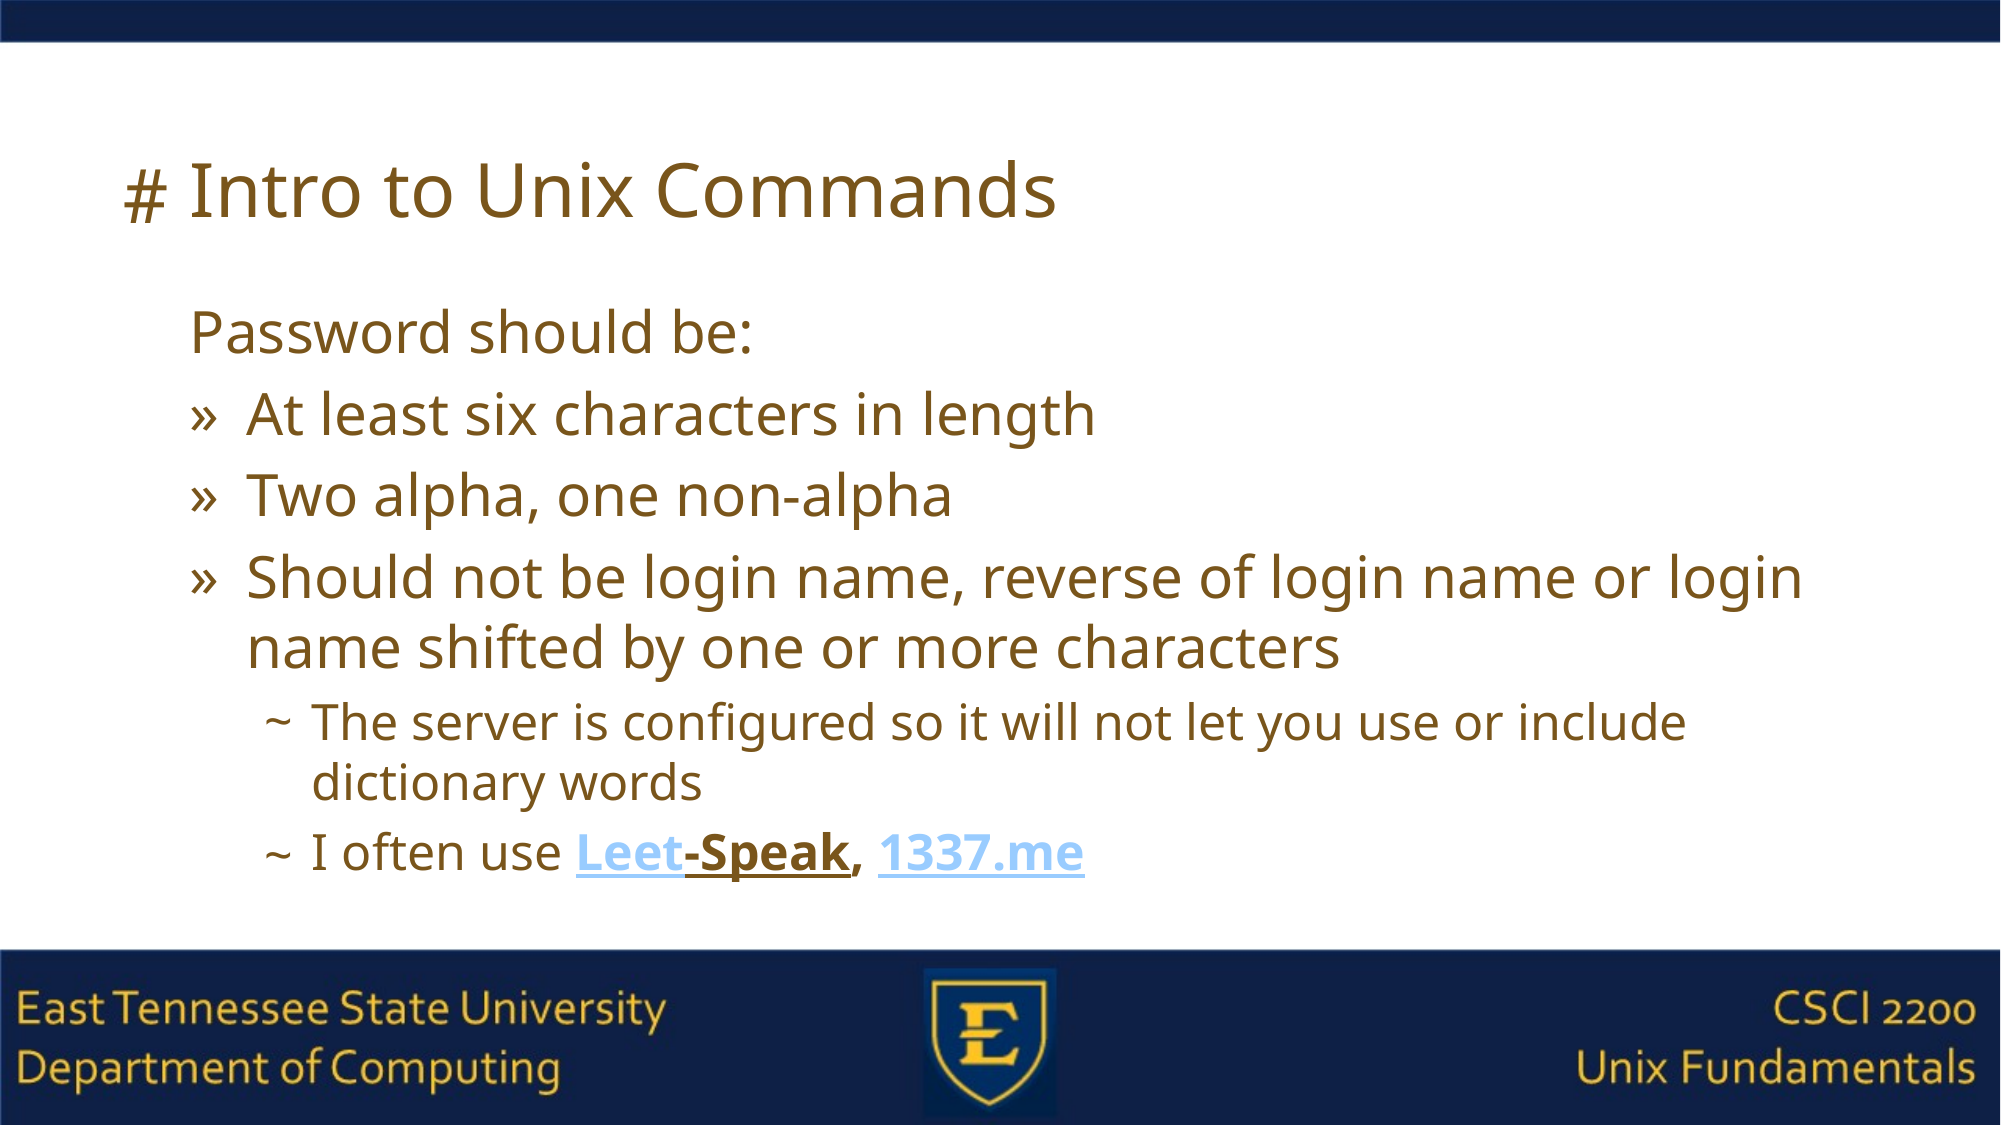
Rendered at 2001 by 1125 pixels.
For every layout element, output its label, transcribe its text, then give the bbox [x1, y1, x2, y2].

picture [0, 0, 2001, 1125]
list Password should be: At least six characters in length Two alpha, one non-alpha Should not be login name, reverse of login name or login name shifted by one or more characters The server is configured so it will not let you use or include dictionary words I often use Leet-Speak, 1337.me [174, 287, 1875, 925]
title Intro to Unix Commands [174, 112, 1875, 263]
